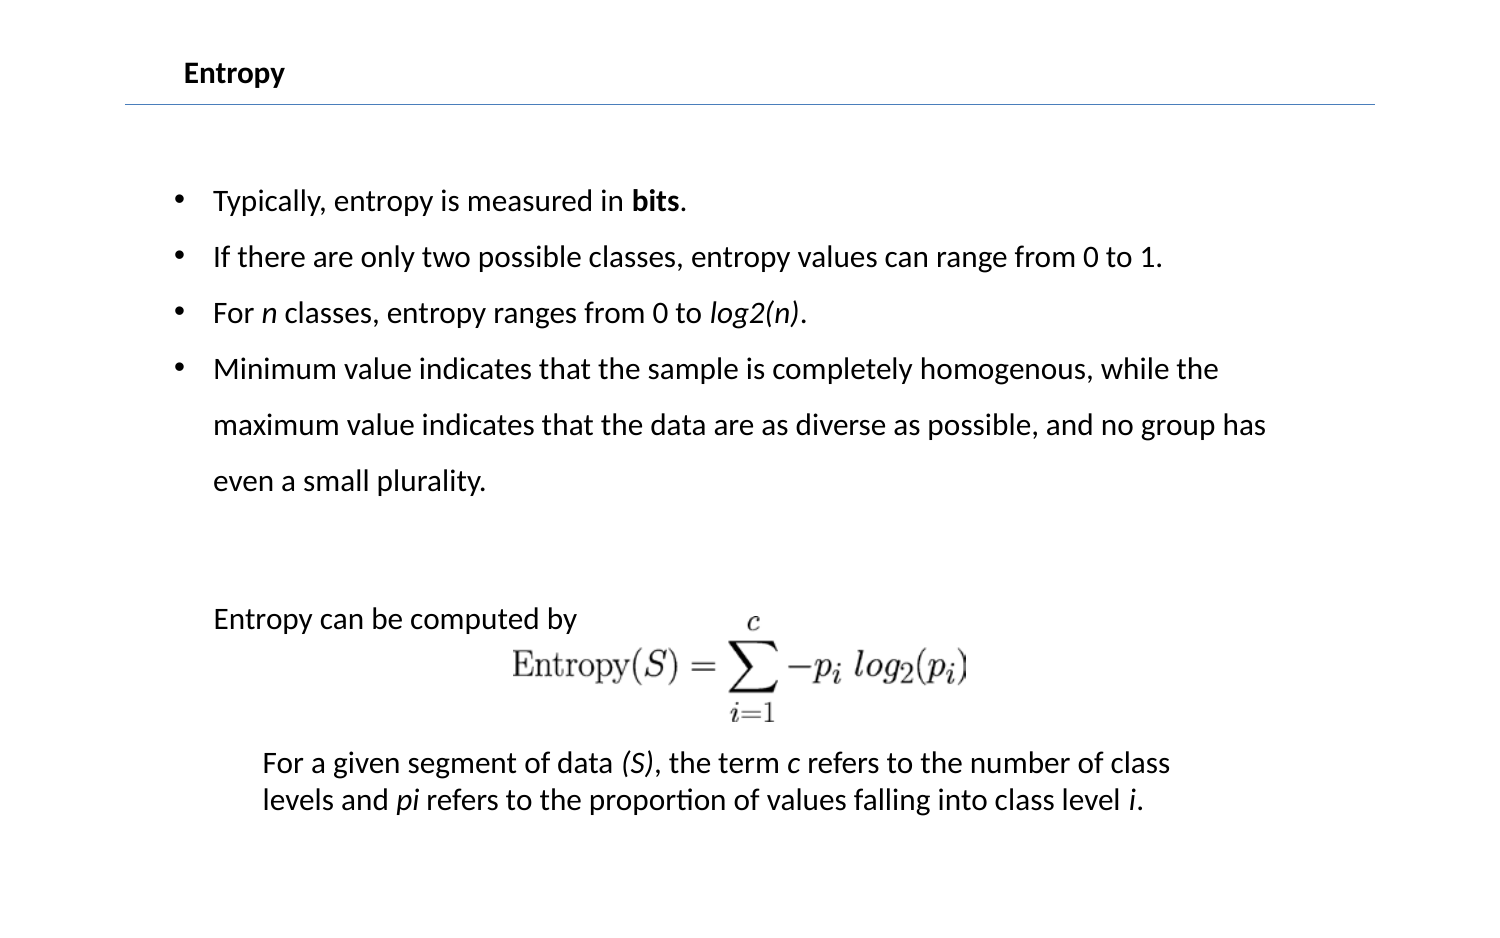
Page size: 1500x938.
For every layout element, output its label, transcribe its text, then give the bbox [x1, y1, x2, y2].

text_box Typically, entropy is measured in bits. If there are only two possible classes, entropy values can range from 0 to 1. For n classes, entropy ranges from 0 to log2(n). Minimum value indicates that the sample is completely homogenous, while the maximum value indicates that the data are as diverse as possible, and no group has even a small plurality. [159, 153, 1331, 506]
text_box Entropy [169, 45, 524, 98]
text_box Entropy can be computed by [198, 591, 1243, 644]
picture [513, 616, 966, 723]
text_box For a given segment of data (S), the term c refers to the number of class levels and pi refers to the proportion of values falling into class level i. [247, 734, 1243, 825]
